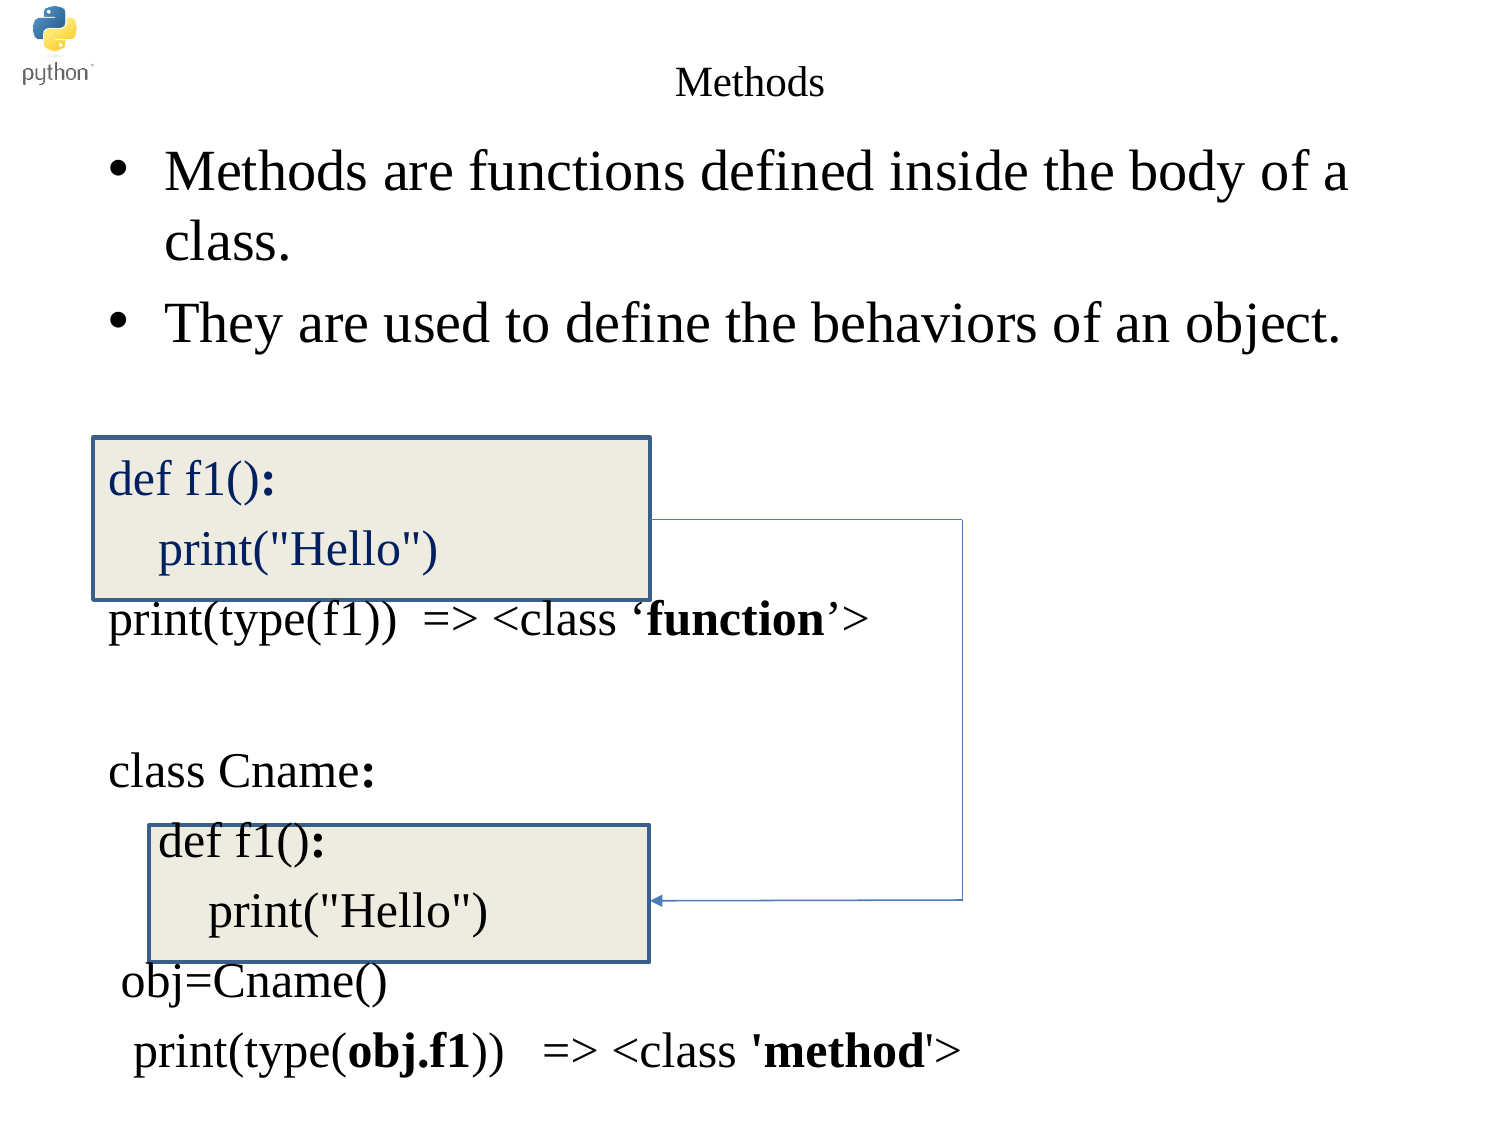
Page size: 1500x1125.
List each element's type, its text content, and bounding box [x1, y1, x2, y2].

text_box [147, 868, 651, 964]
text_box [649, 519, 963, 902]
title Methods [75, 45, 1425, 113]
picture [23, 6, 94, 85]
list Methods are functions defined inside the body of a class. They are used to define the behaviors of an object. def f1(): print("Hello") print(type(f1)) => <class ‘function’> class Cname: def f1(): print("Hello") obj=Cname() print(type(obj.f1)) => <class 'method'> [93, 125, 1444, 868]
